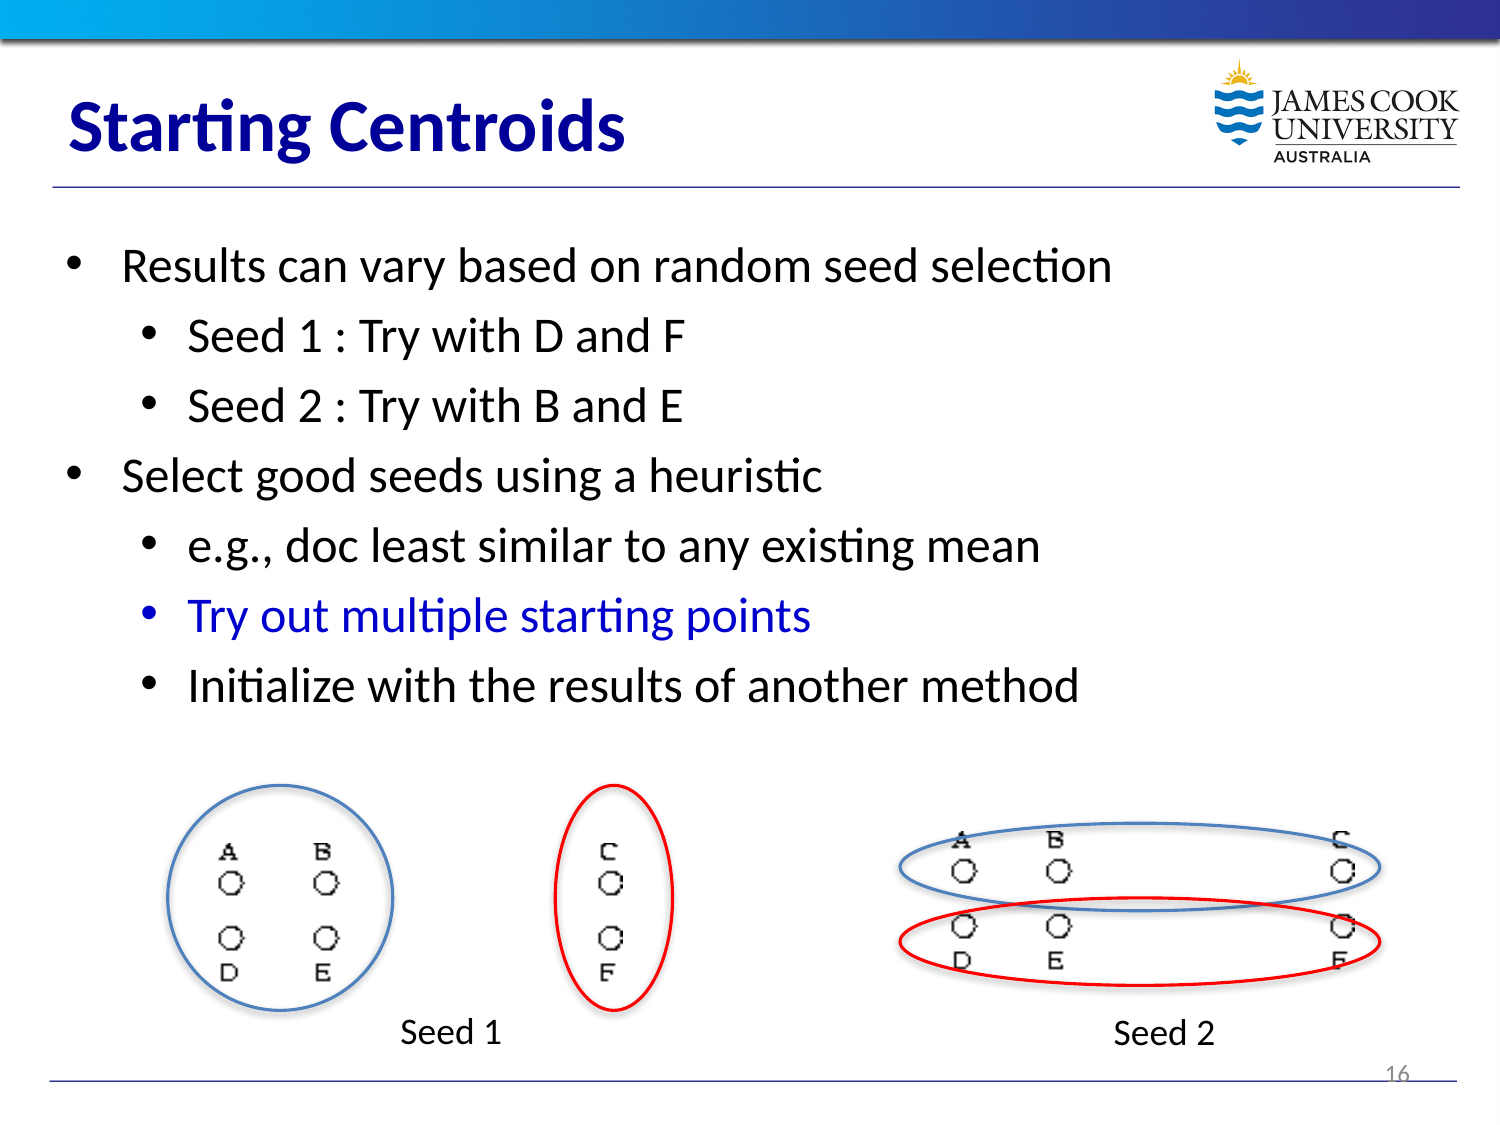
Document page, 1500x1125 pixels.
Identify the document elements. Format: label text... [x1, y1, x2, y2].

text_box Seed 1 [385, 1018, 536, 1059]
title Starting Centroids [52, 74, 1170, 168]
slide_number 16 [1074, 1042, 1425, 1103]
picture [0, 0, 1500, 1125]
list Results can vary based on random seed selection Seed 1 : Try with D and F Seed 2 : Try with B and E Select good seeds using a heuristic e.g., doc least similar to any existing mean Try out multiple starting points Initialize with the results of another method [50, 224, 1427, 878]
text_box Seed 2 [1098, 1000, 1249, 1061]
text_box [167, 785, 673, 1011]
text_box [899, 822, 1381, 986]
